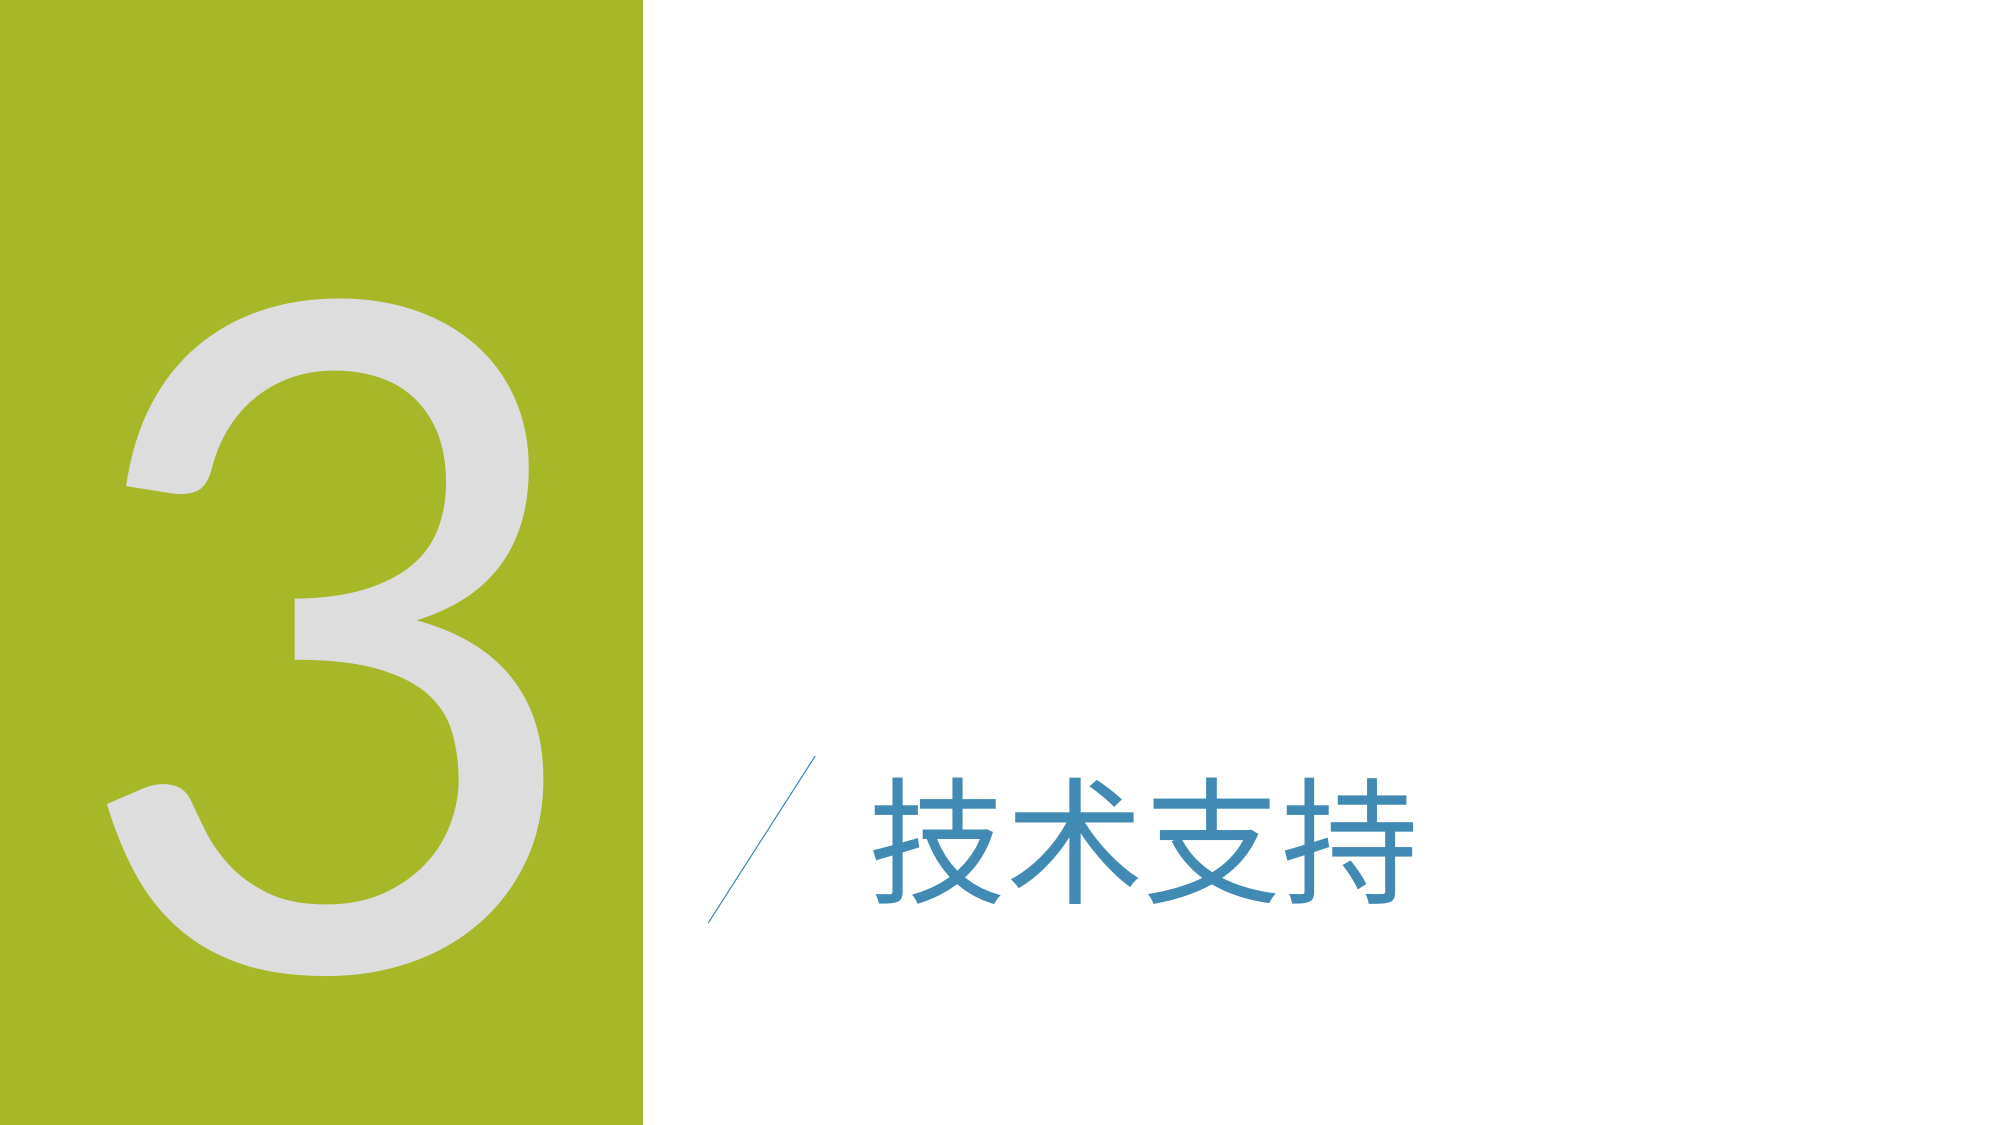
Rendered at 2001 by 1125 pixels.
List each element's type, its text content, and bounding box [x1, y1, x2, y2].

list 技术支持 [853, 748, 1857, 931]
list 3 [0, 0, 823, 1125]
